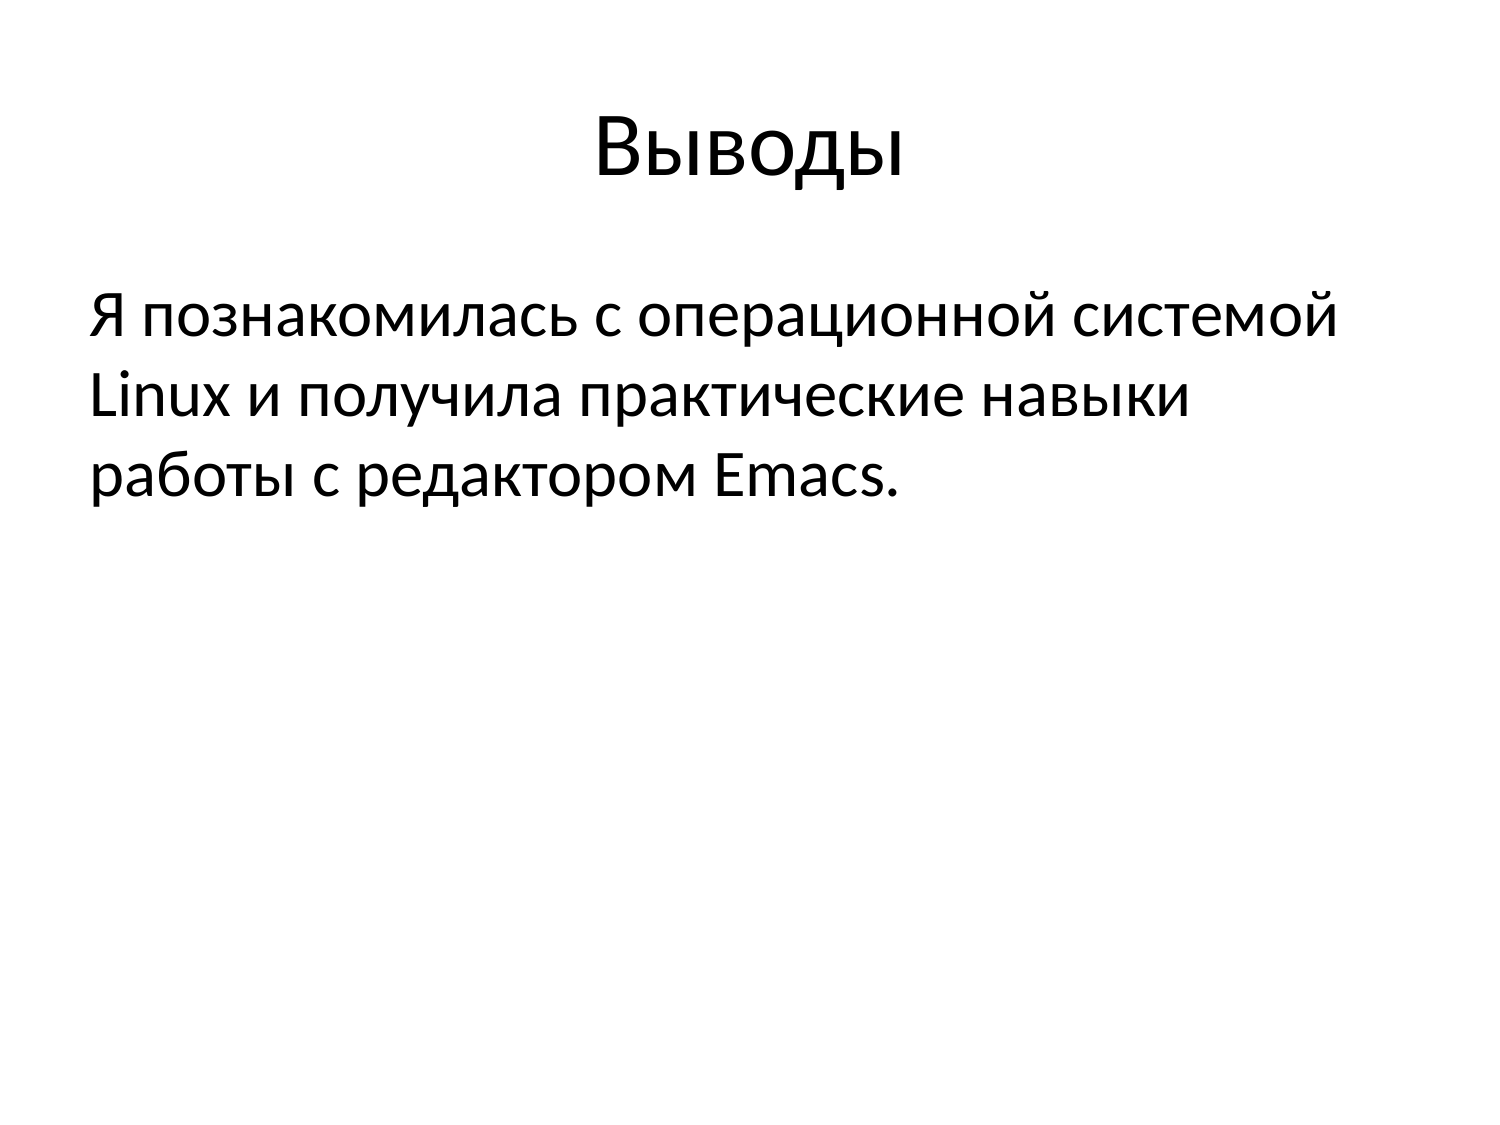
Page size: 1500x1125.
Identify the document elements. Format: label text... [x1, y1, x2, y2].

title Выводы [75, 45, 1425, 233]
list Я познакомилась с операционной системой Linux и получила практические навыки работы с редактором Emacs. [75, 262, 1425, 1005]
